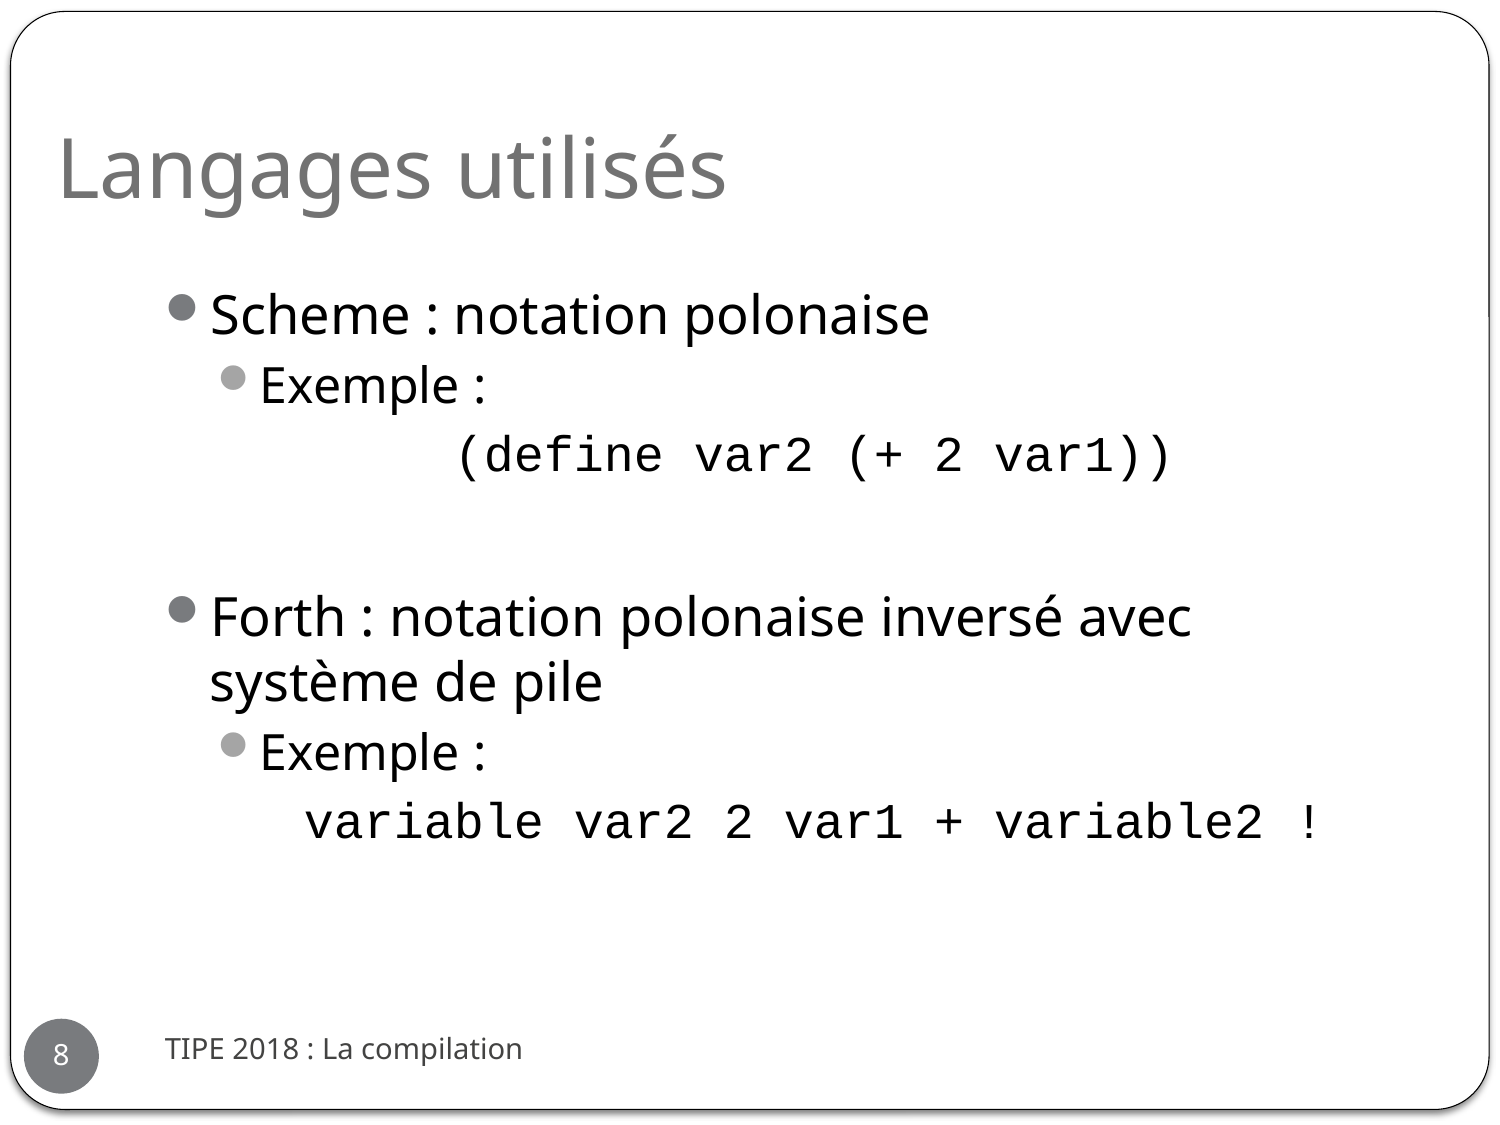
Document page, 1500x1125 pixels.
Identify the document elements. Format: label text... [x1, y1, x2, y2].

slide_number 8 [23, 1018, 99, 1094]
title Langages utilisés [41, 42, 1317, 231]
footer TIPE 2018 : La compilation [150, 1024, 800, 1088]
list Scheme : notation polonaise Exemple : (define var2 (+ 2 var1)) Forth : notation polonaise inversé avec système de pile Exemple : variable var2 2 var1 + variable2 ! [150, 273, 1425, 1024]
